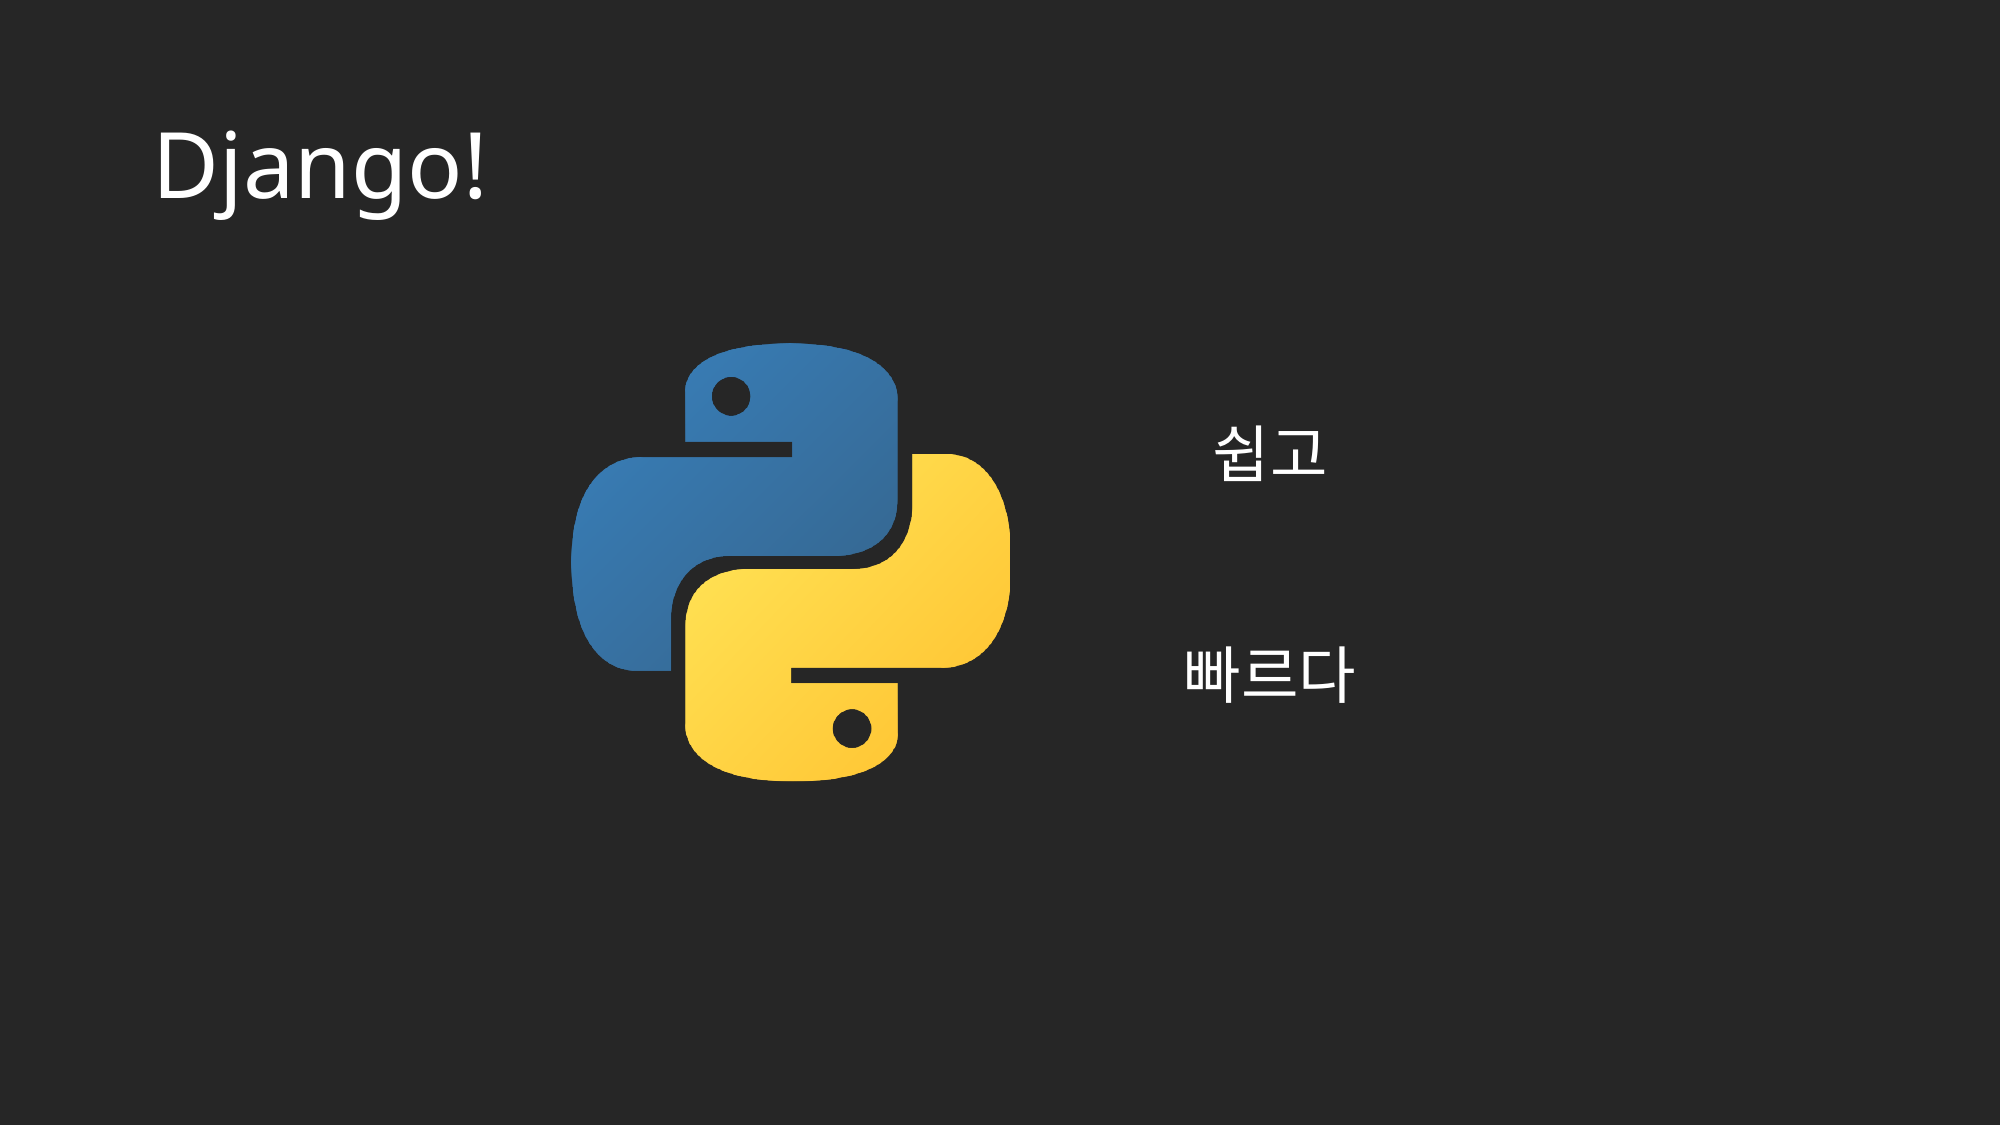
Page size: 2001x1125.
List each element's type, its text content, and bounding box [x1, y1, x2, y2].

title Django! [137, 59, 1863, 278]
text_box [571, 343, 1365, 782]
